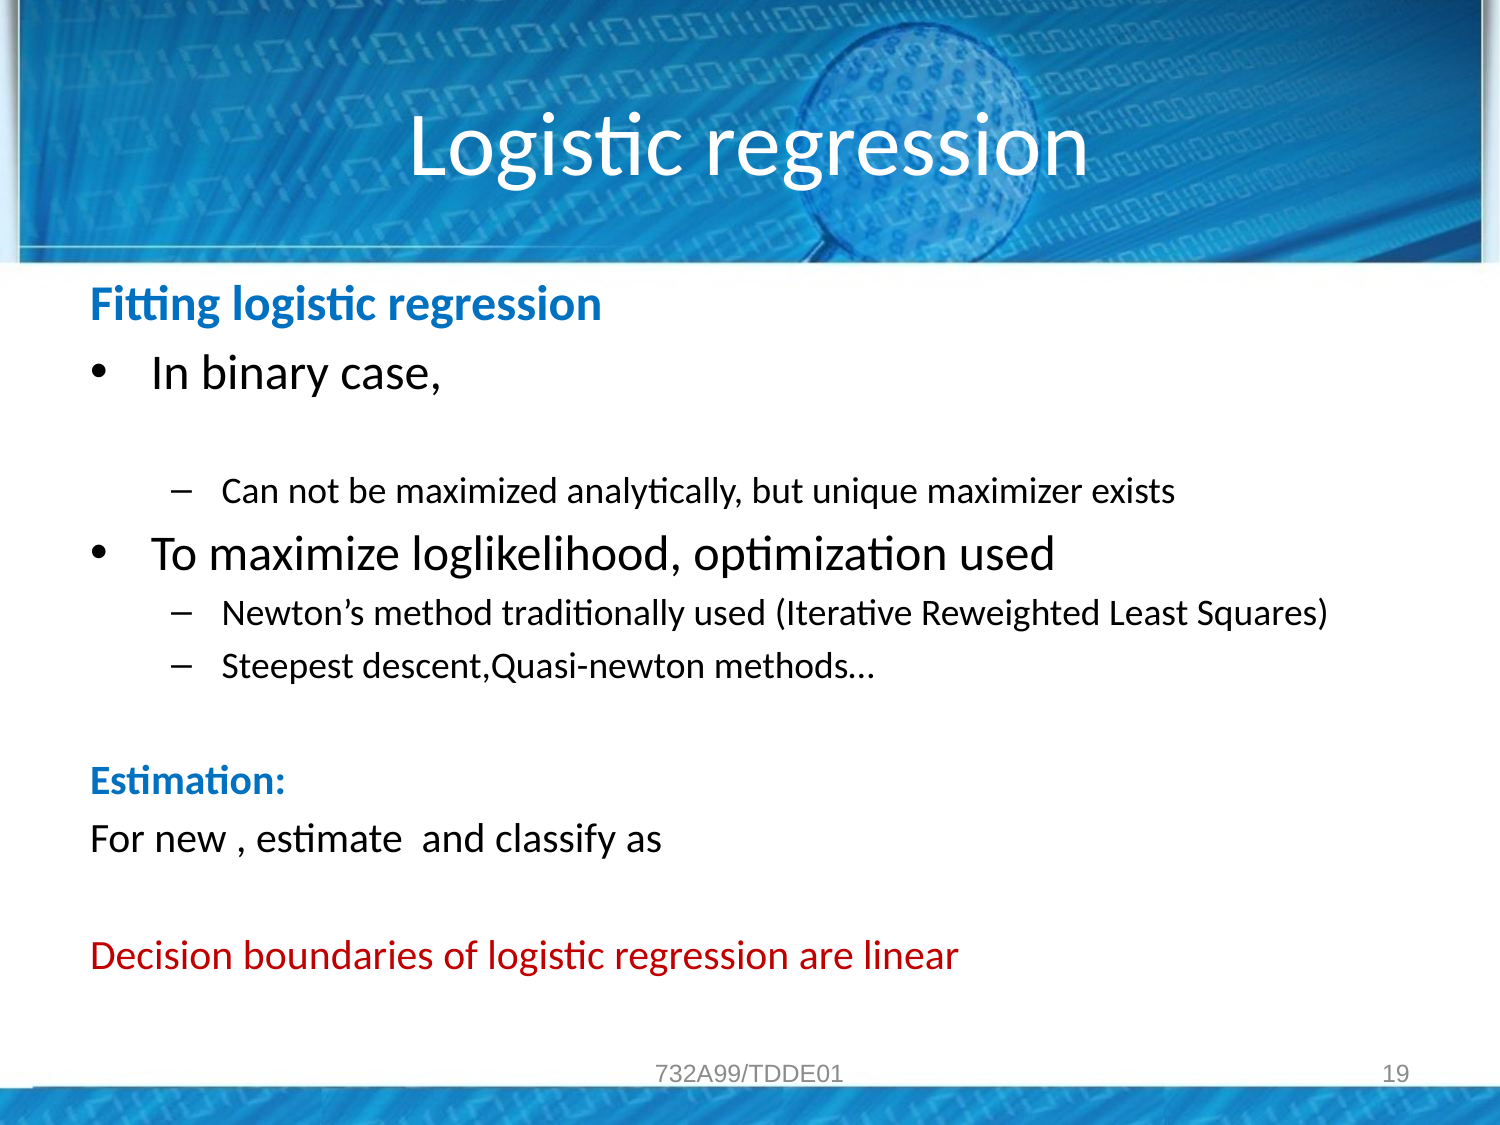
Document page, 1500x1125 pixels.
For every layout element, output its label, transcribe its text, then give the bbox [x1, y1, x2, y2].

title Logistic regression [75, 45, 1425, 233]
footer 732A99/TDDE01 [512, 1042, 988, 1103]
slide_number 19 [1074, 1042, 1425, 1103]
picture [0, 0, 1500, 1125]
